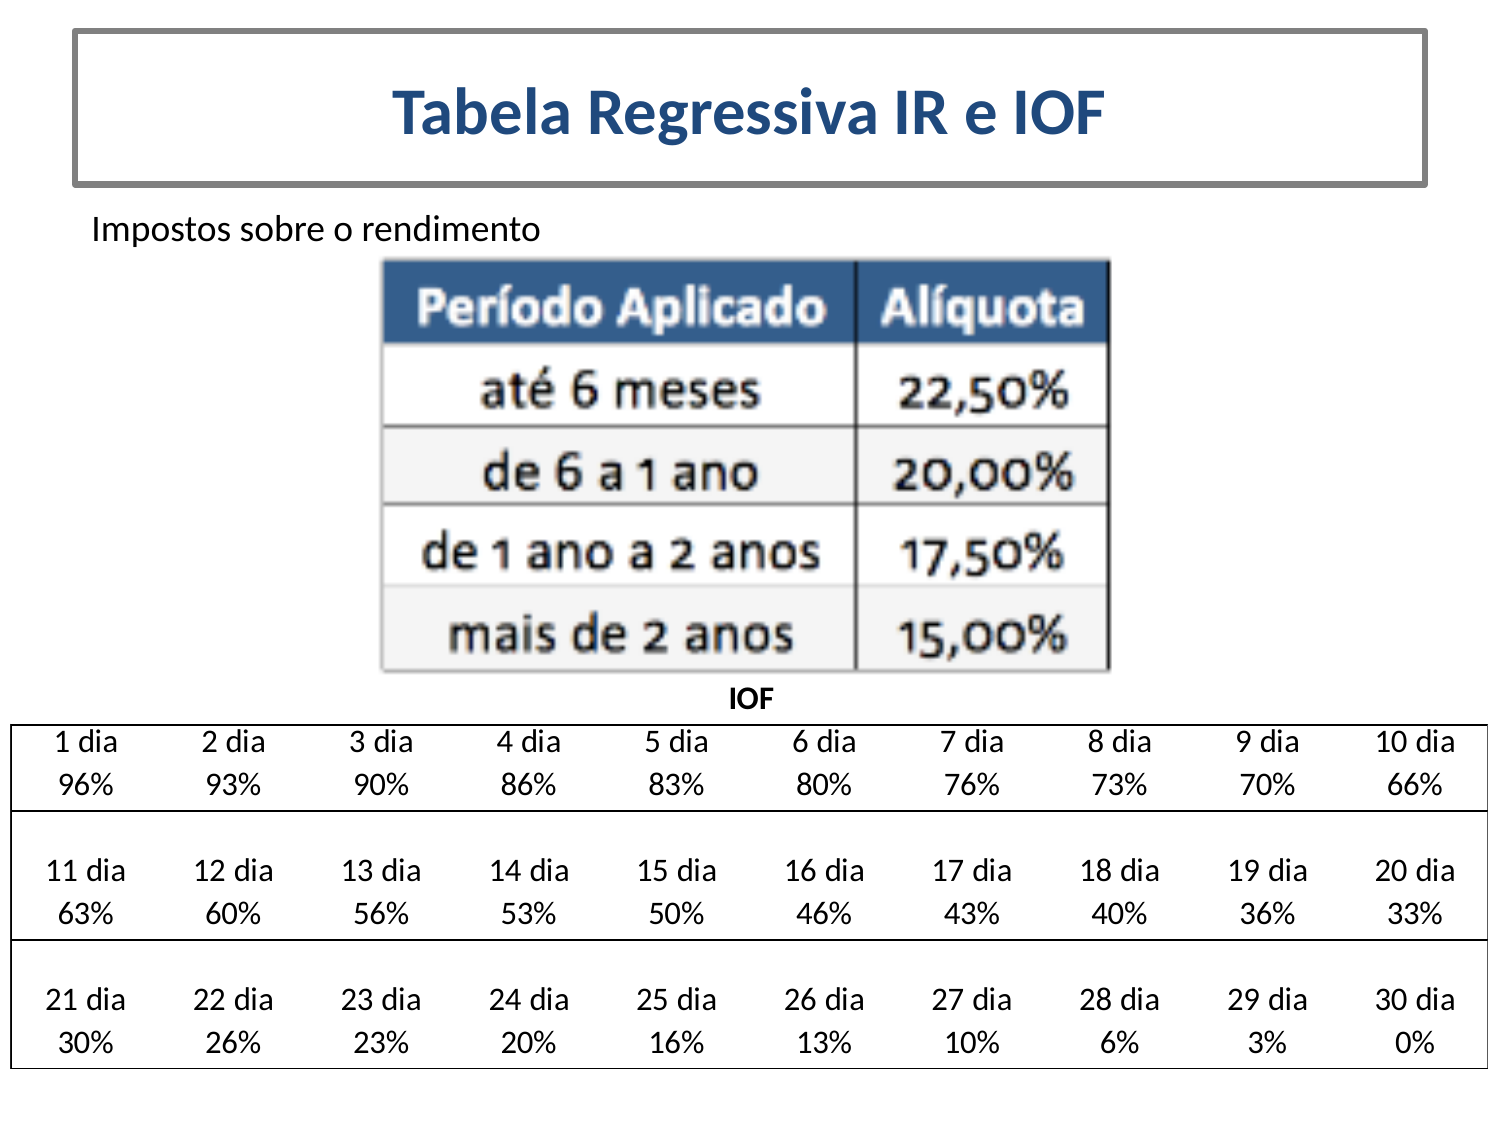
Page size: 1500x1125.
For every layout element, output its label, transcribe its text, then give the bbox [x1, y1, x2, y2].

picture [10, 233, 1490, 1071]
text_box Impostos sobre o rendimento [76, 196, 1058, 256]
text_box Tabela Regressiva IR e IOF [74, 30, 1425, 185]
